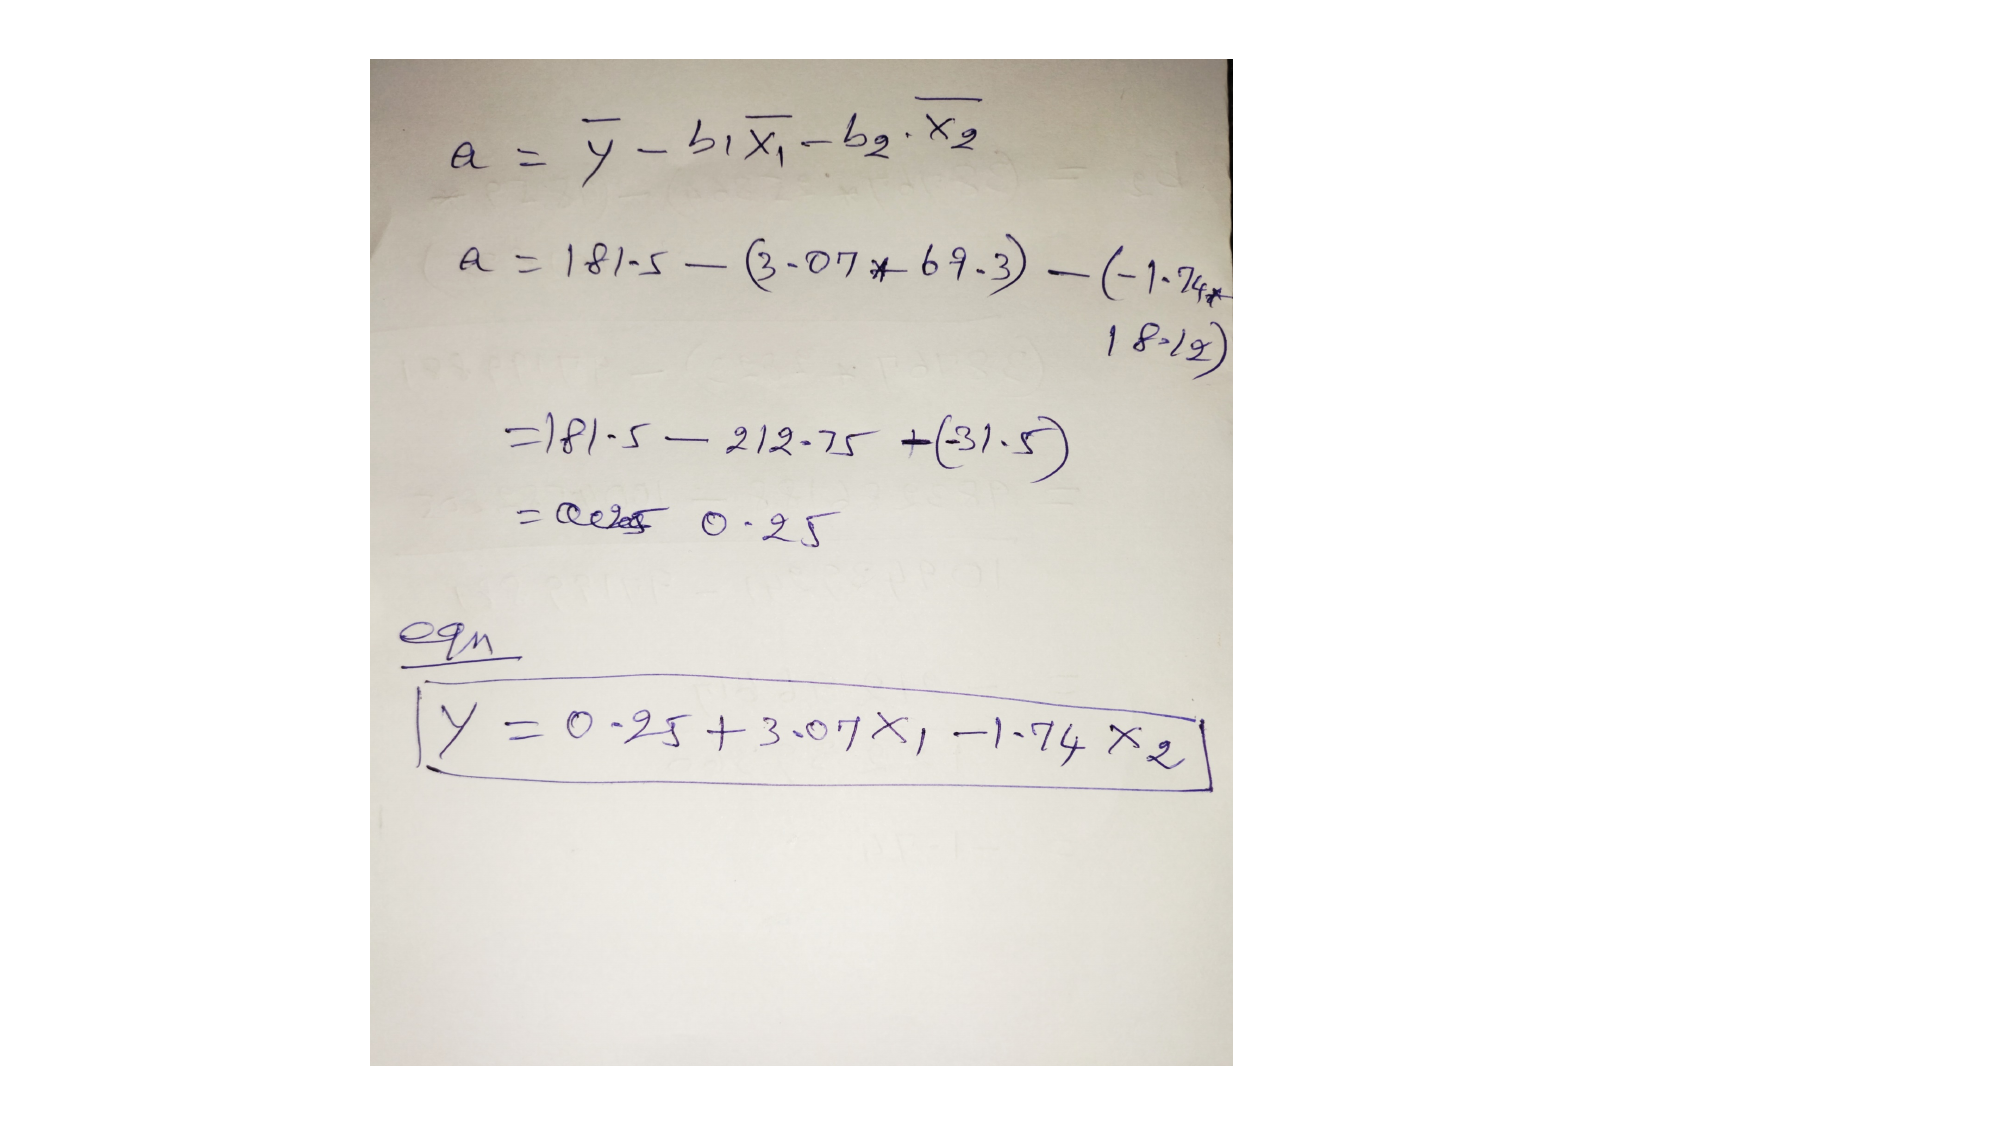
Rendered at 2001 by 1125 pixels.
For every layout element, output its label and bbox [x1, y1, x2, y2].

list [370, 59, 1233, 1066]
